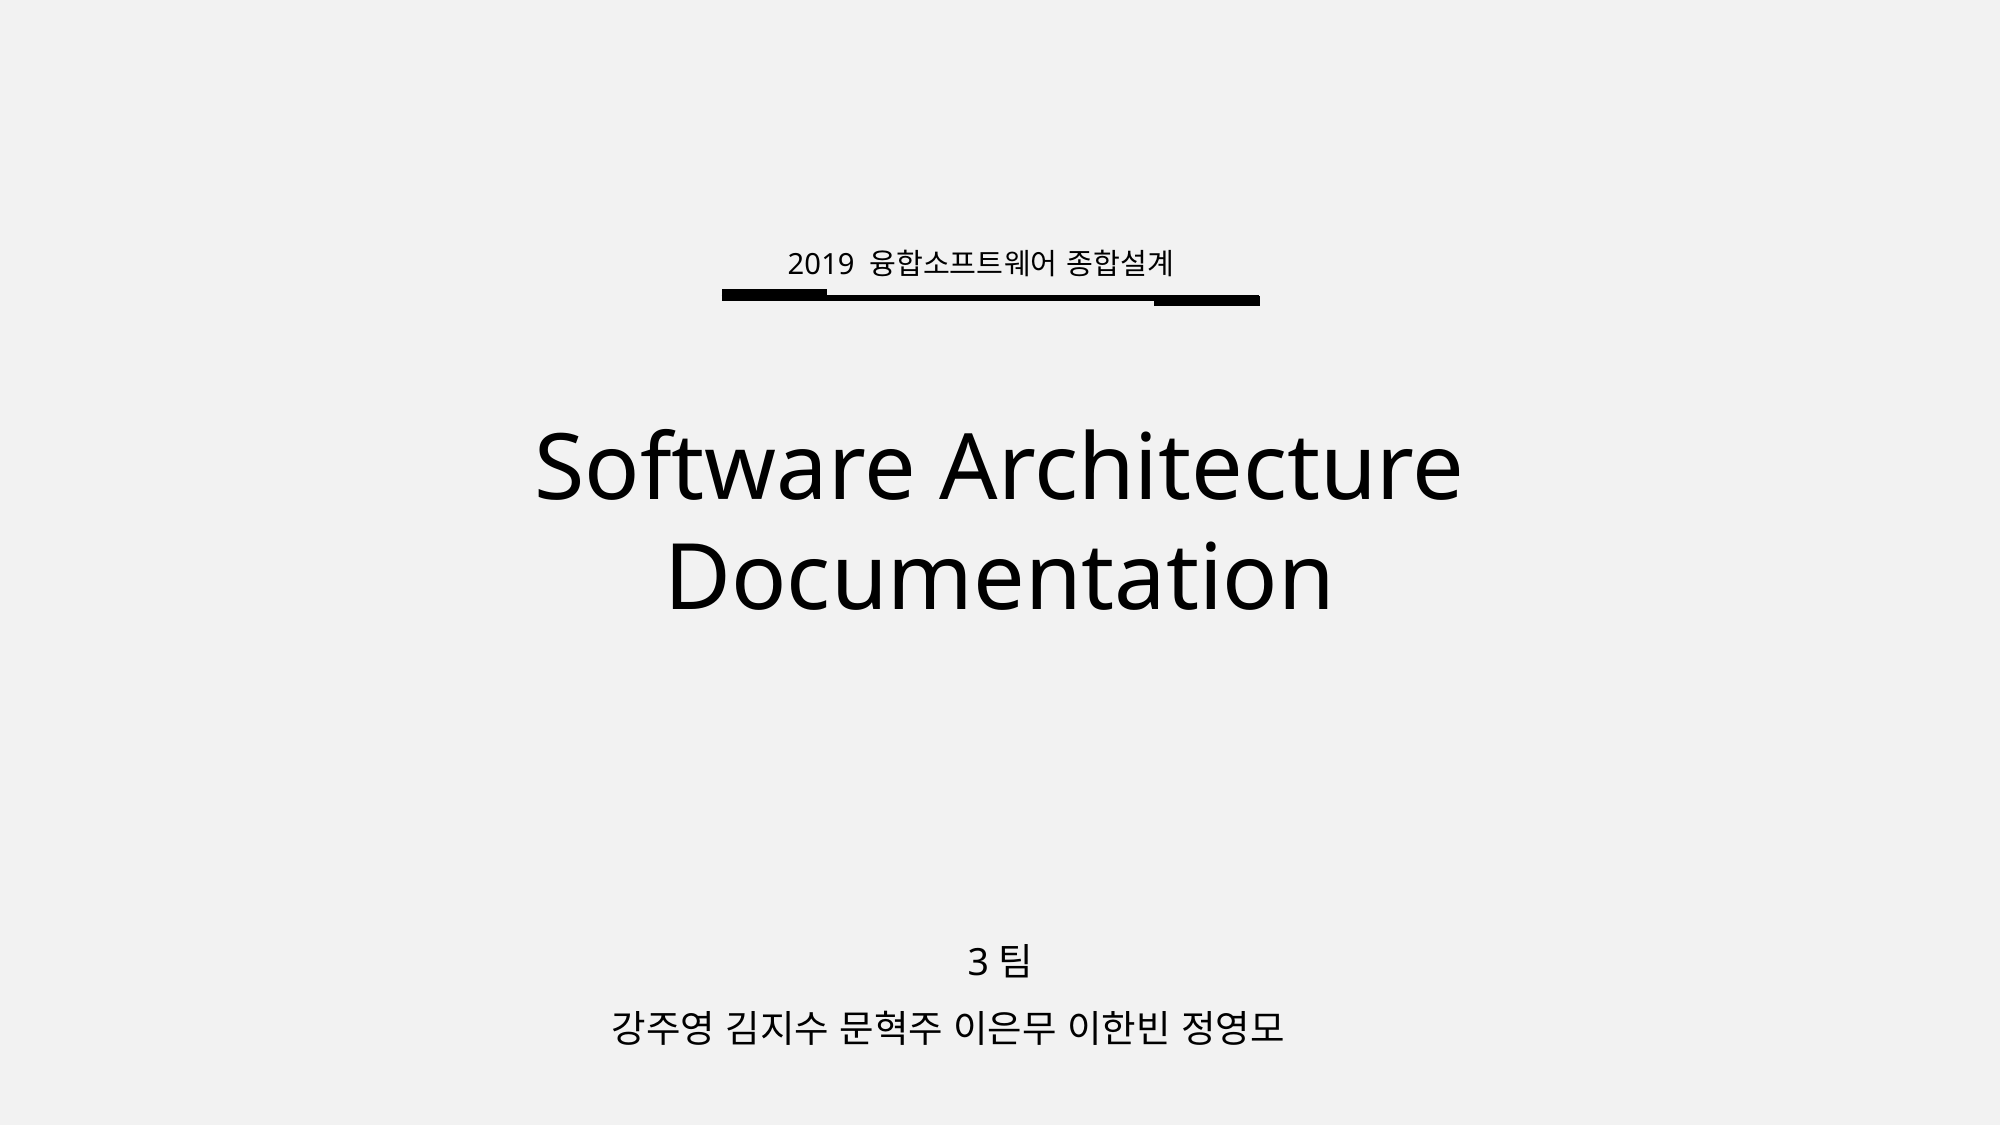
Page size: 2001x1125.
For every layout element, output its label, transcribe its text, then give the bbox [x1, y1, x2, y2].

text_box Software Architecture Documentation [417, 400, 1583, 635]
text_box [721, 290, 1259, 305]
text_box 3팀 강주영 김지수 문혁주 이은무 이한빈 정영모 [596, 907, 1404, 1058]
text_box 2019 융합소프트웨어 종합설계 [772, 237, 1227, 288]
